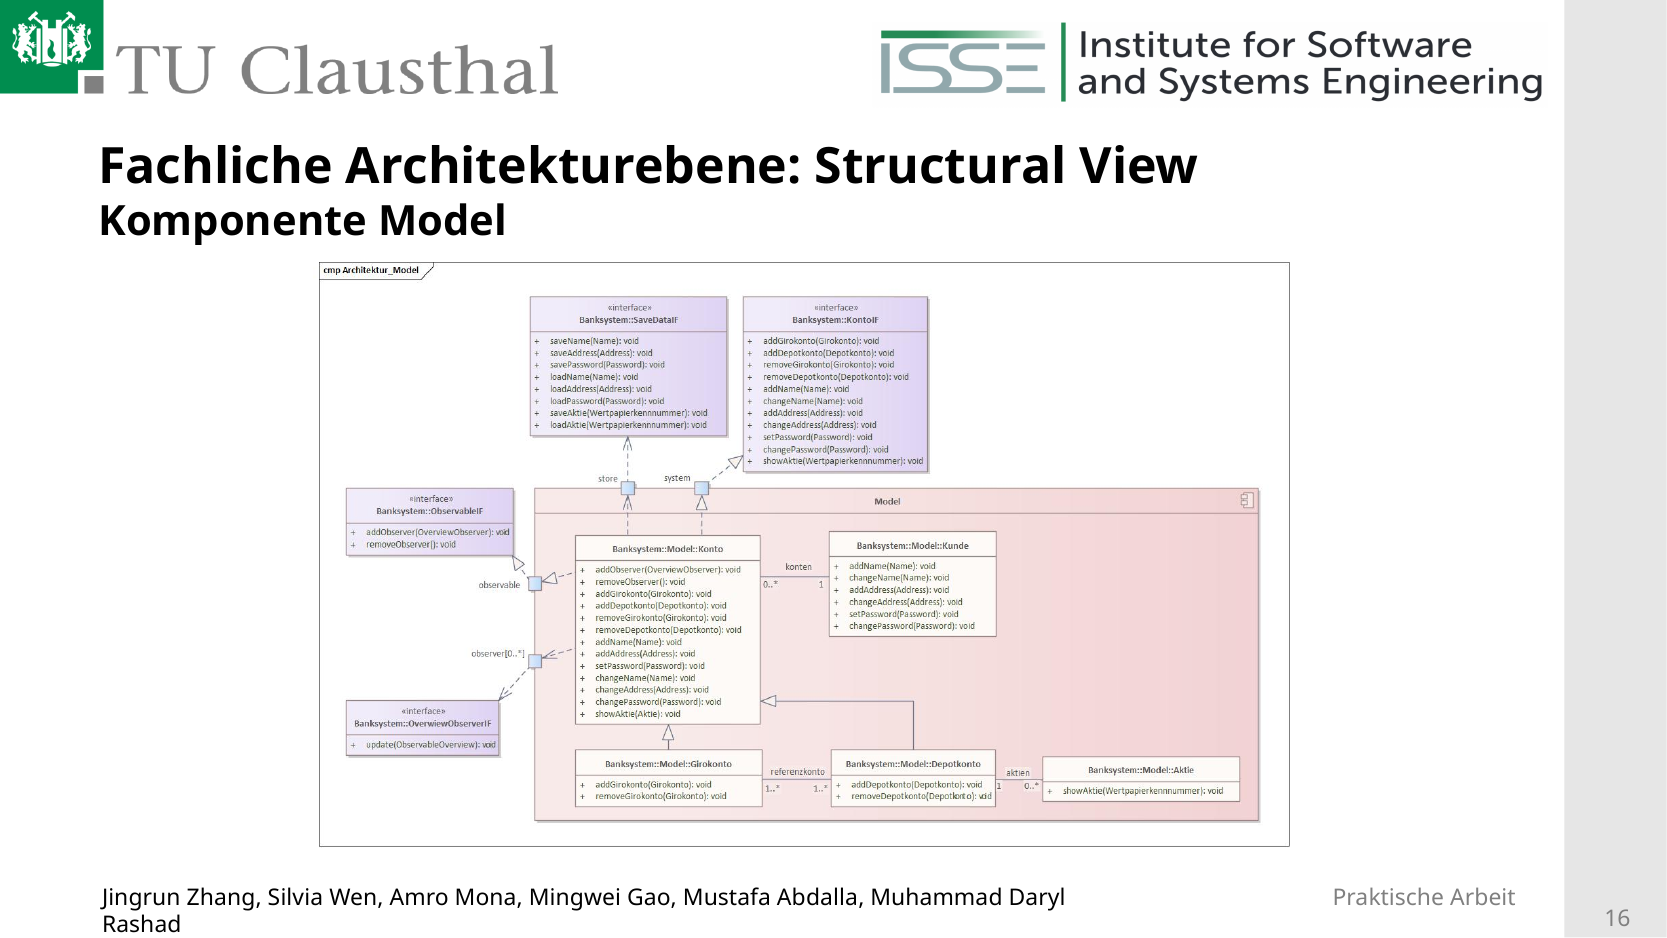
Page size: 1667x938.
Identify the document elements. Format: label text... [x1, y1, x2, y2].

picture [0, 0, 558, 94]
title Fachliche Architekturebene: Structural View Komponente Model [83, 126, 1531, 216]
picture [313, 255, 1295, 851]
picture [872, 22, 1548, 108]
